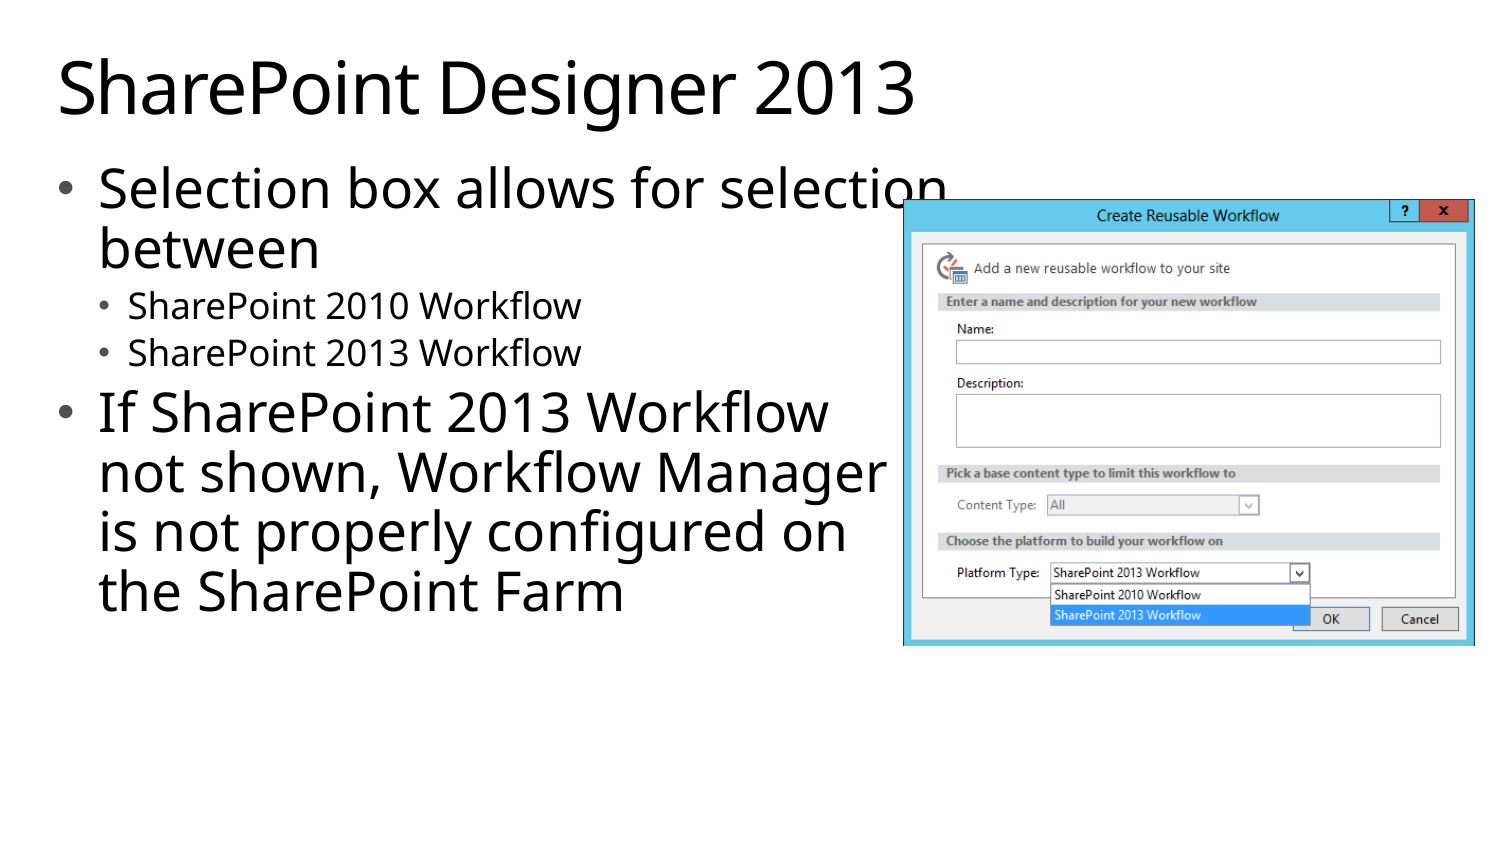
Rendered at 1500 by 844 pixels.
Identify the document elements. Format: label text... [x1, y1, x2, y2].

picture [903, 199, 1475, 647]
list Selection box allows for selection between SharePoint 2010 Workflow SharePoint 2013 Workflow If SharePoint 2013 Workflow not shown, Workflow Manager is not properly configured on the SharePoint Farm [33, 147, 1467, 649]
title SharePoint Designer 2013 [33, 35, 1468, 147]
